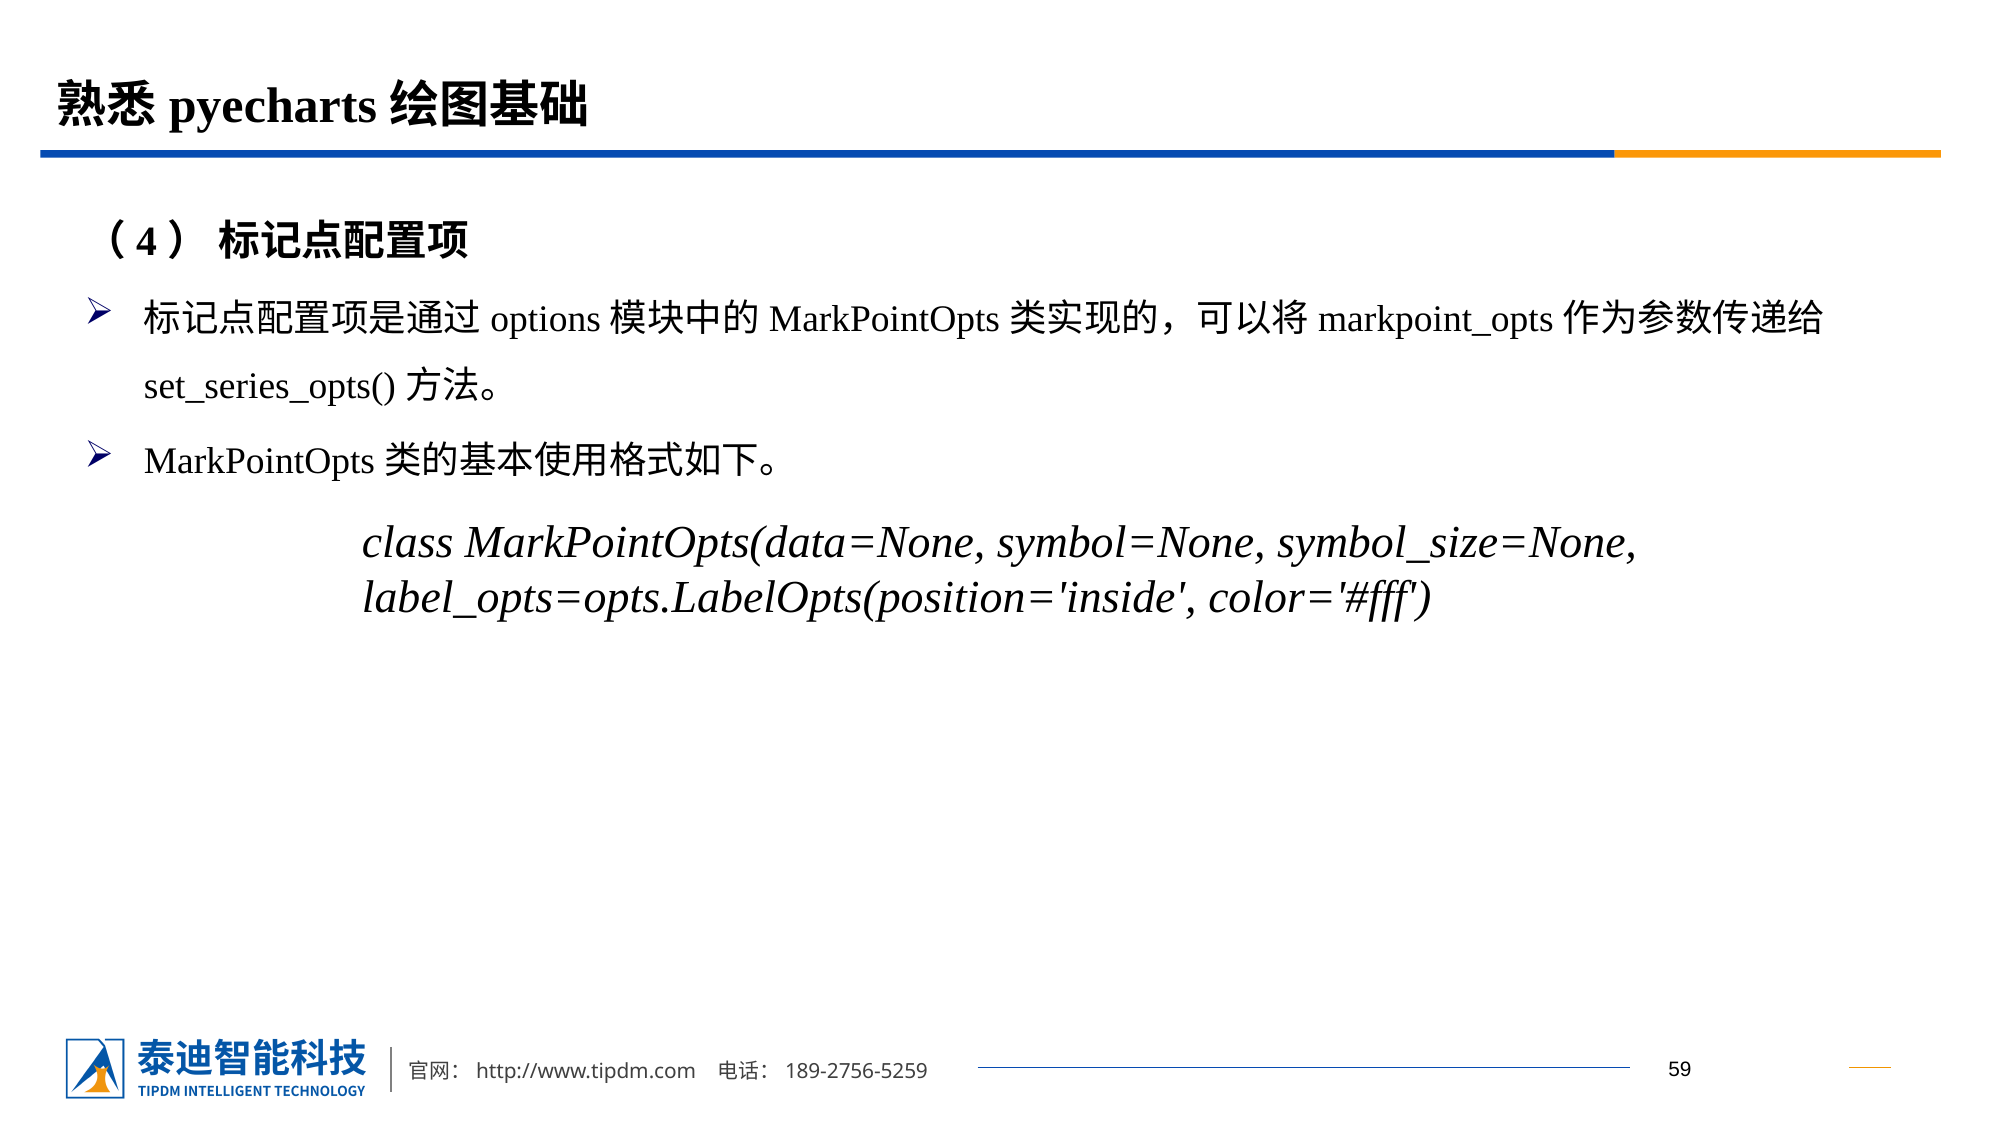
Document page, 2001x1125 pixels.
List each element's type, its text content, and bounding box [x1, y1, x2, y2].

picture [52, 1028, 378, 1107]
title 熟悉pyecharts绘图基础 [41, 58, 1842, 146]
list （4） 标记点配置项 标记点配置项是通过options模块中的MarkPointOpts类实现的，可以将markpoint_opts作为参数传递给set_series_opts()方法。 MarkPointOpts类的基本使用格式如下。 [69, 181, 1892, 1010]
text_box class MarkPointOpts(data=None, symbol=None, symbol_size=None, label_opts=opts.LabelOpts(position='inside', color='#fff') [288, 504, 1892, 685]
